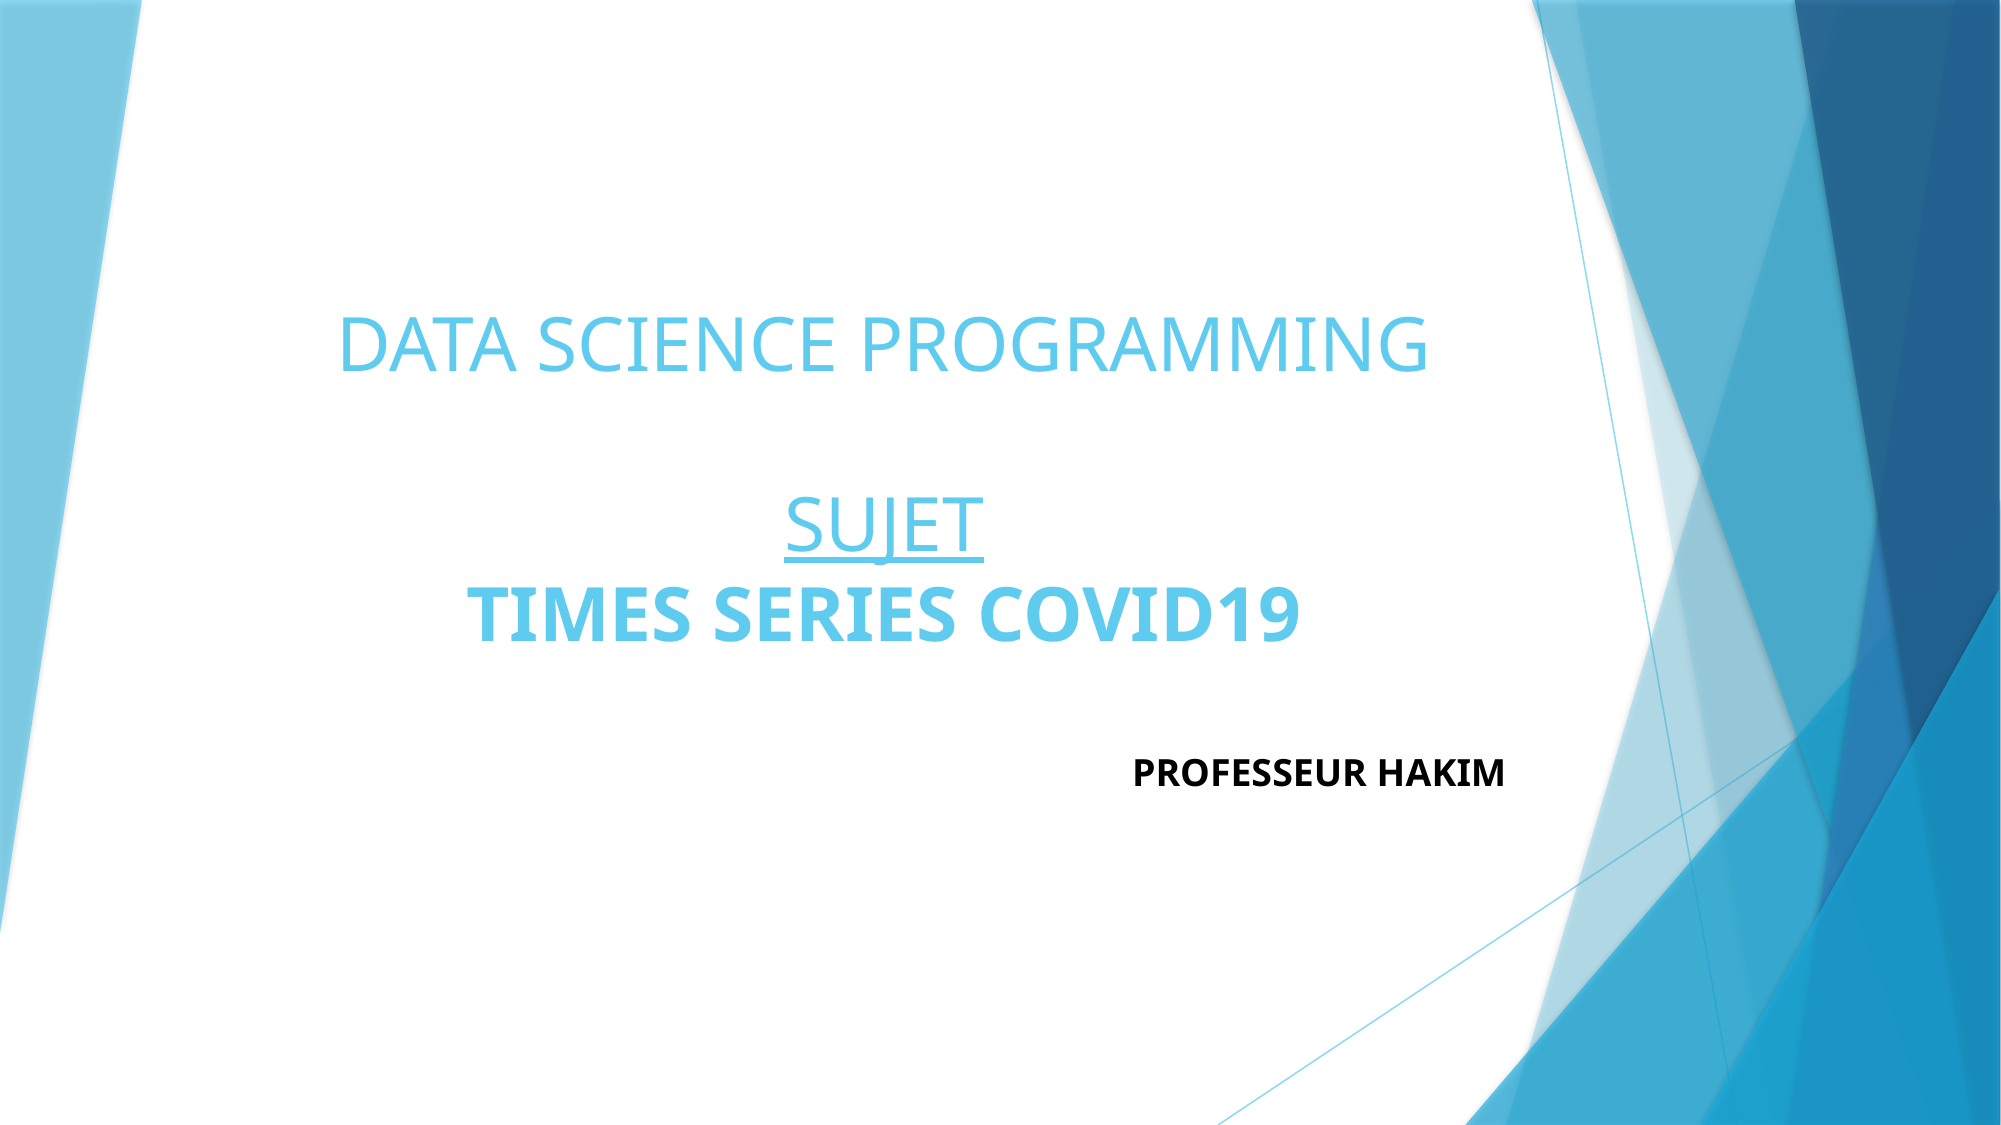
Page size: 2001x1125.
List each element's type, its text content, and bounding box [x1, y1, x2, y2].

title DATA SCIENCE PROGRAMMING SUJET TIMES SERIES COVID19 [247, 394, 1522, 665]
subtitle PROFESSEUR HAKIM [247, 741, 1522, 922]
